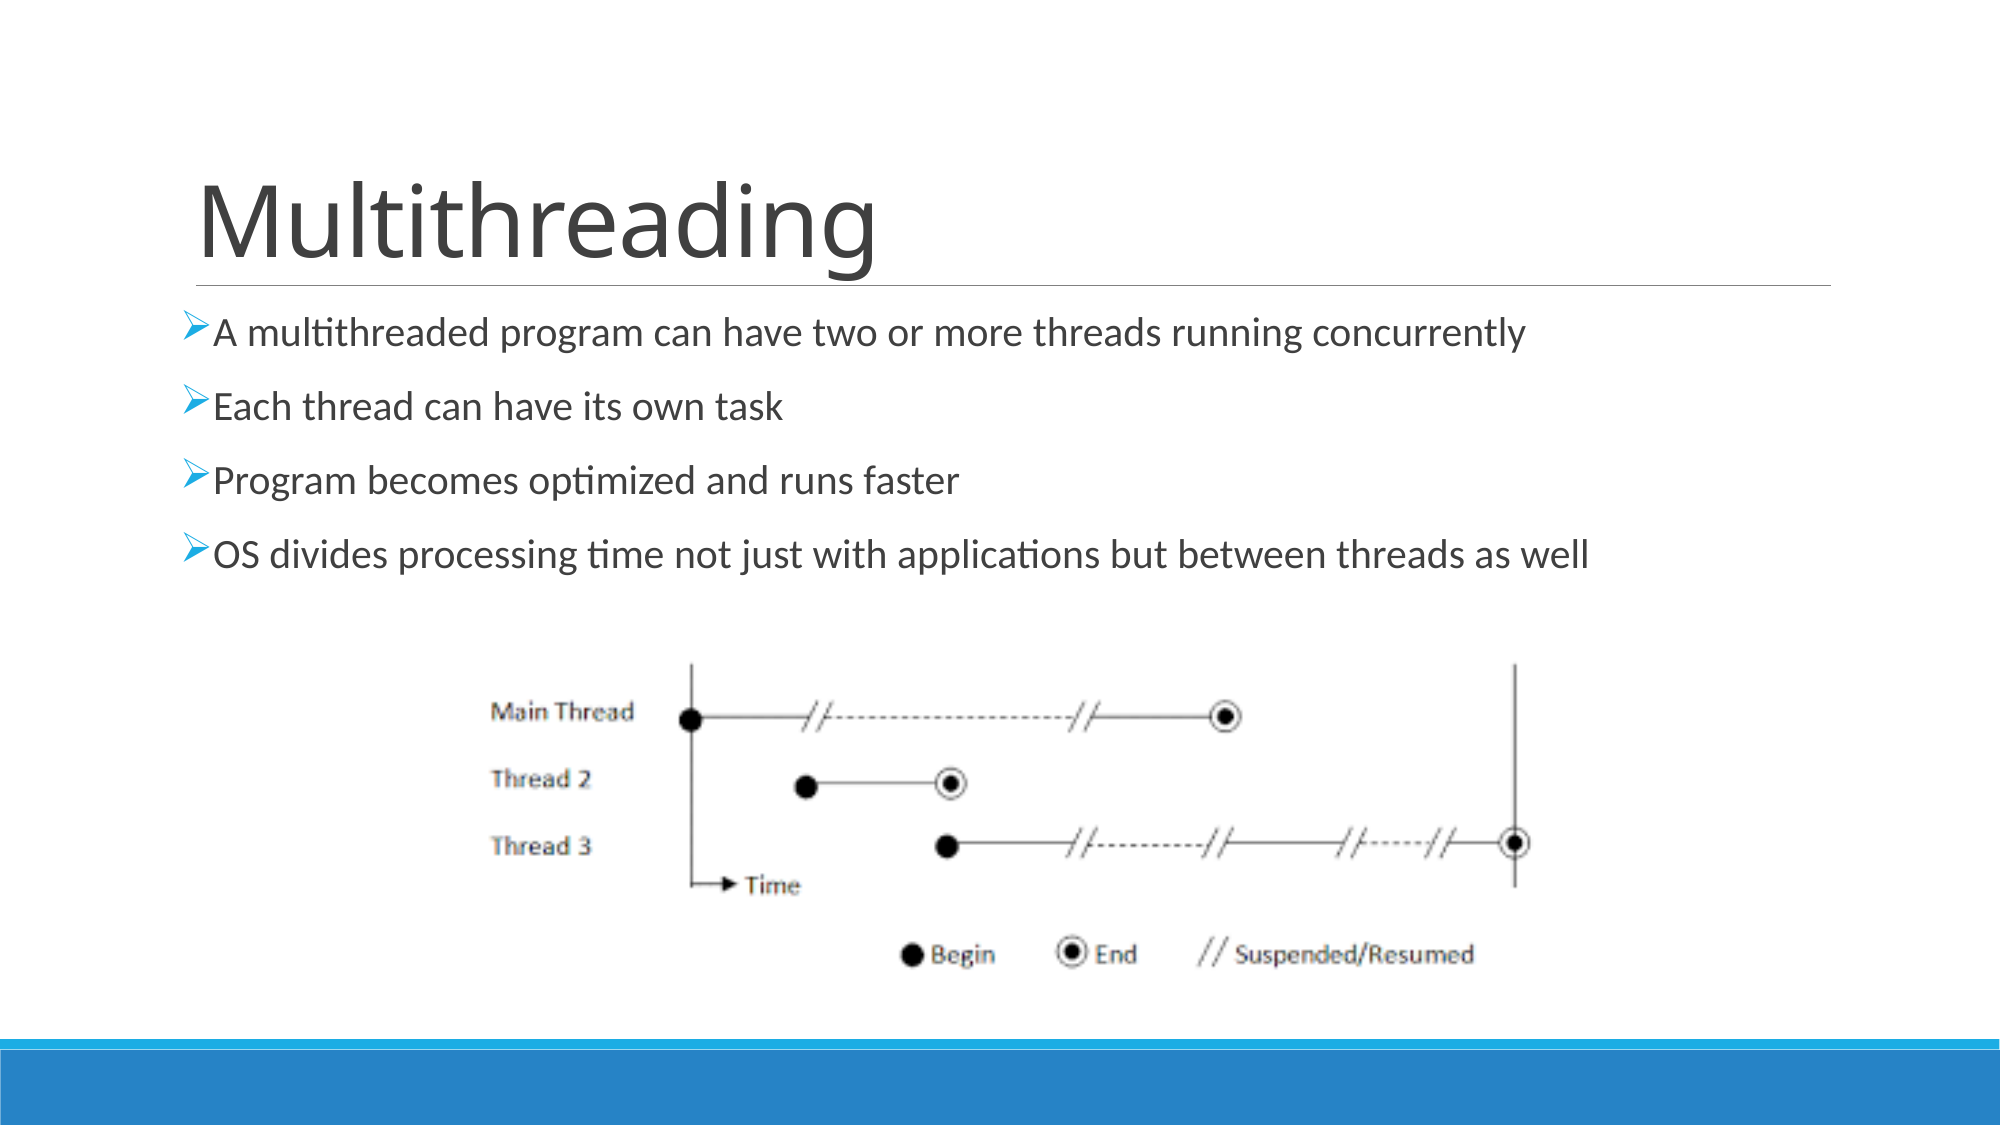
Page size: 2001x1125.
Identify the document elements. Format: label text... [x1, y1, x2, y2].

list A multithreaded program can have two or more threads running concurrently Each thread can have its own task Program becomes optimized and runs faster OS divides processing time not just with applications but between threads as well [180, 302, 1830, 963]
title Multithreading [180, 47, 1830, 285]
picture [459, 637, 1551, 982]
